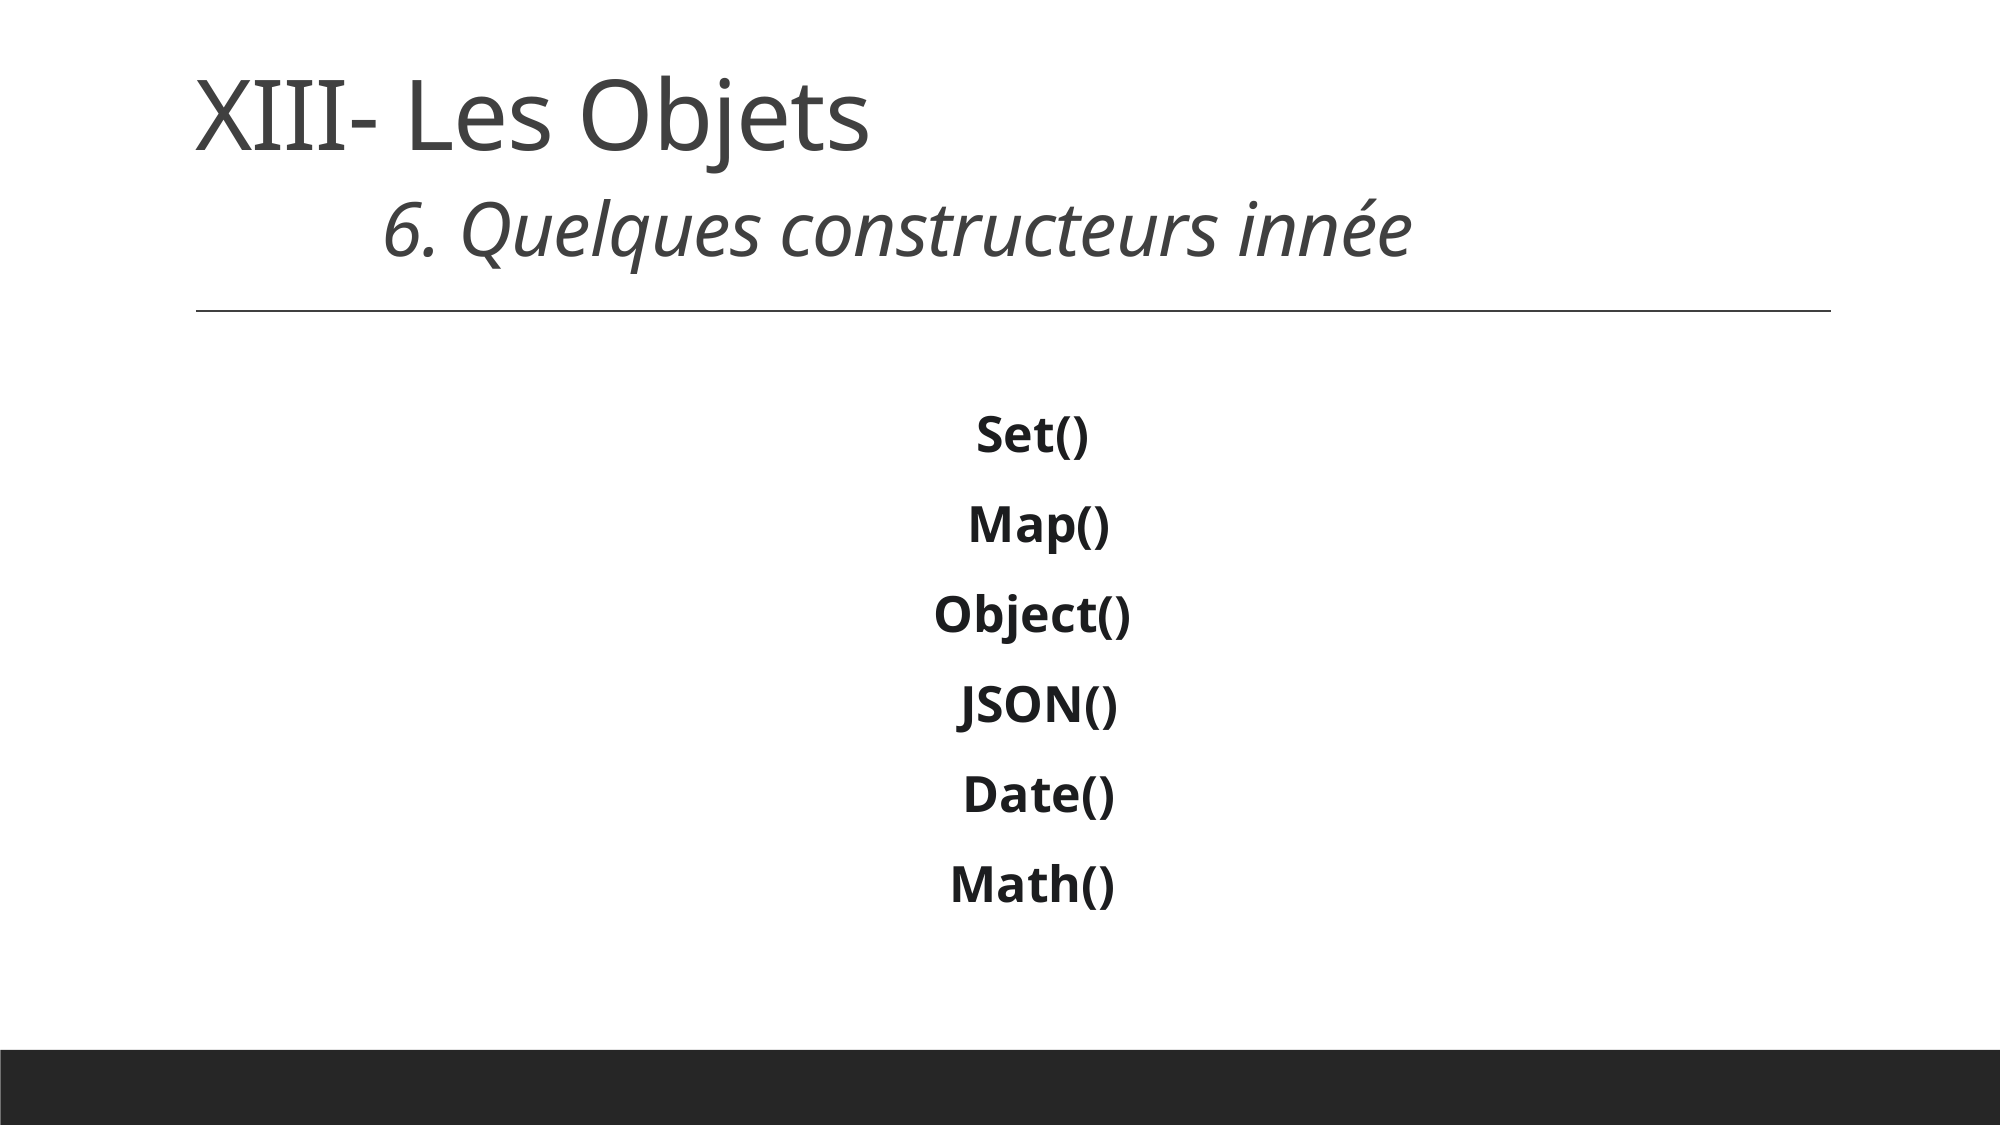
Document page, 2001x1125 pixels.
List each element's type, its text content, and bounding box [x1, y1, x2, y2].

text_box Set() Map() Object() JSON() Date() Math() [179, 305, 1899, 1071]
title XIII- Les Objets 6. Quelques constructeurs innée [180, 47, 1830, 285]
